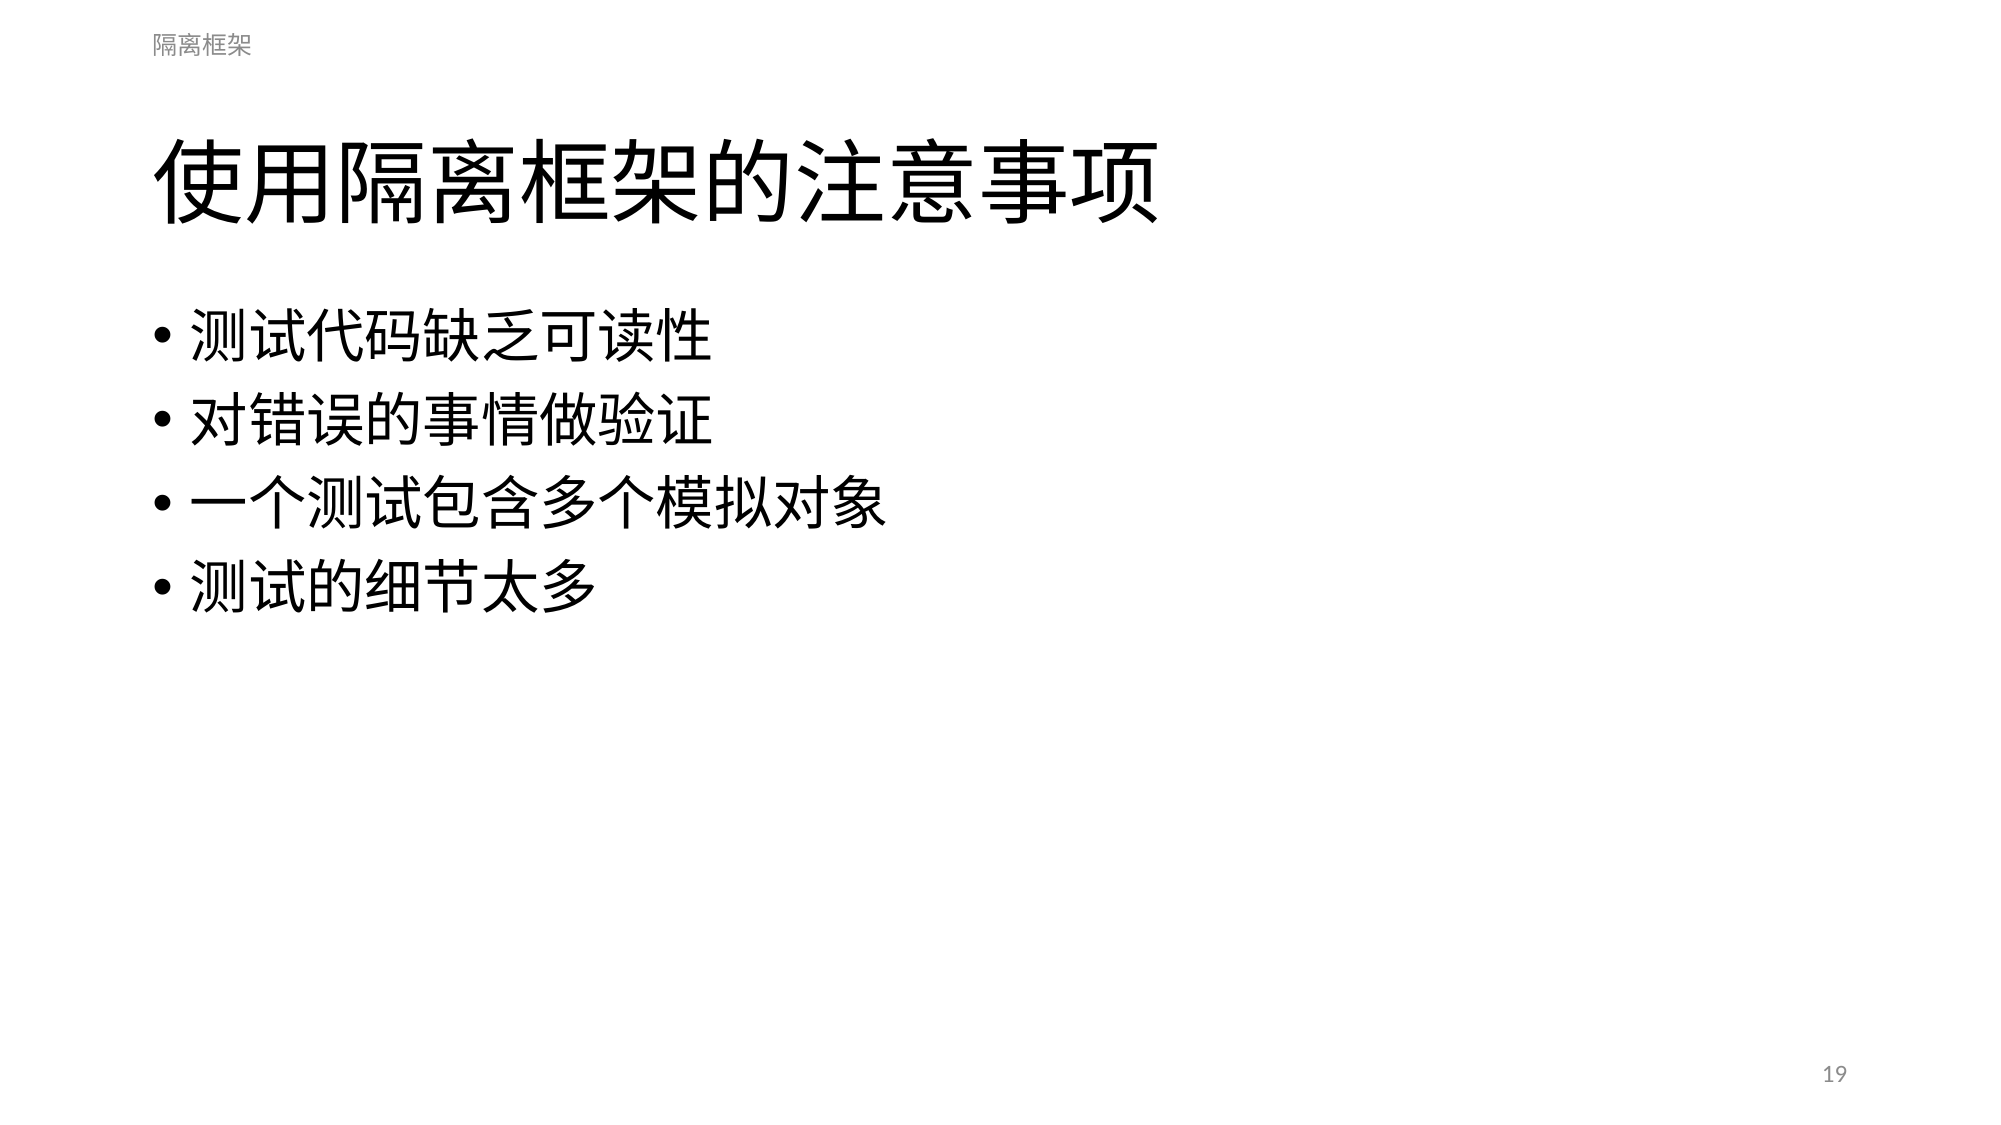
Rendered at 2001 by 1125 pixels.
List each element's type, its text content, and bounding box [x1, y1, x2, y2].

slide_number 19 [1412, 1042, 1863, 1103]
footer 隔离框架 [137, 15, 813, 75]
title 使用隔离框架的注意事项 [137, 78, 1863, 296]
list 测试代码缺乏可读性 对错误的事情做验证 一个测试包含多个模拟对象 测试的细节太多 [137, 299, 1863, 1014]
